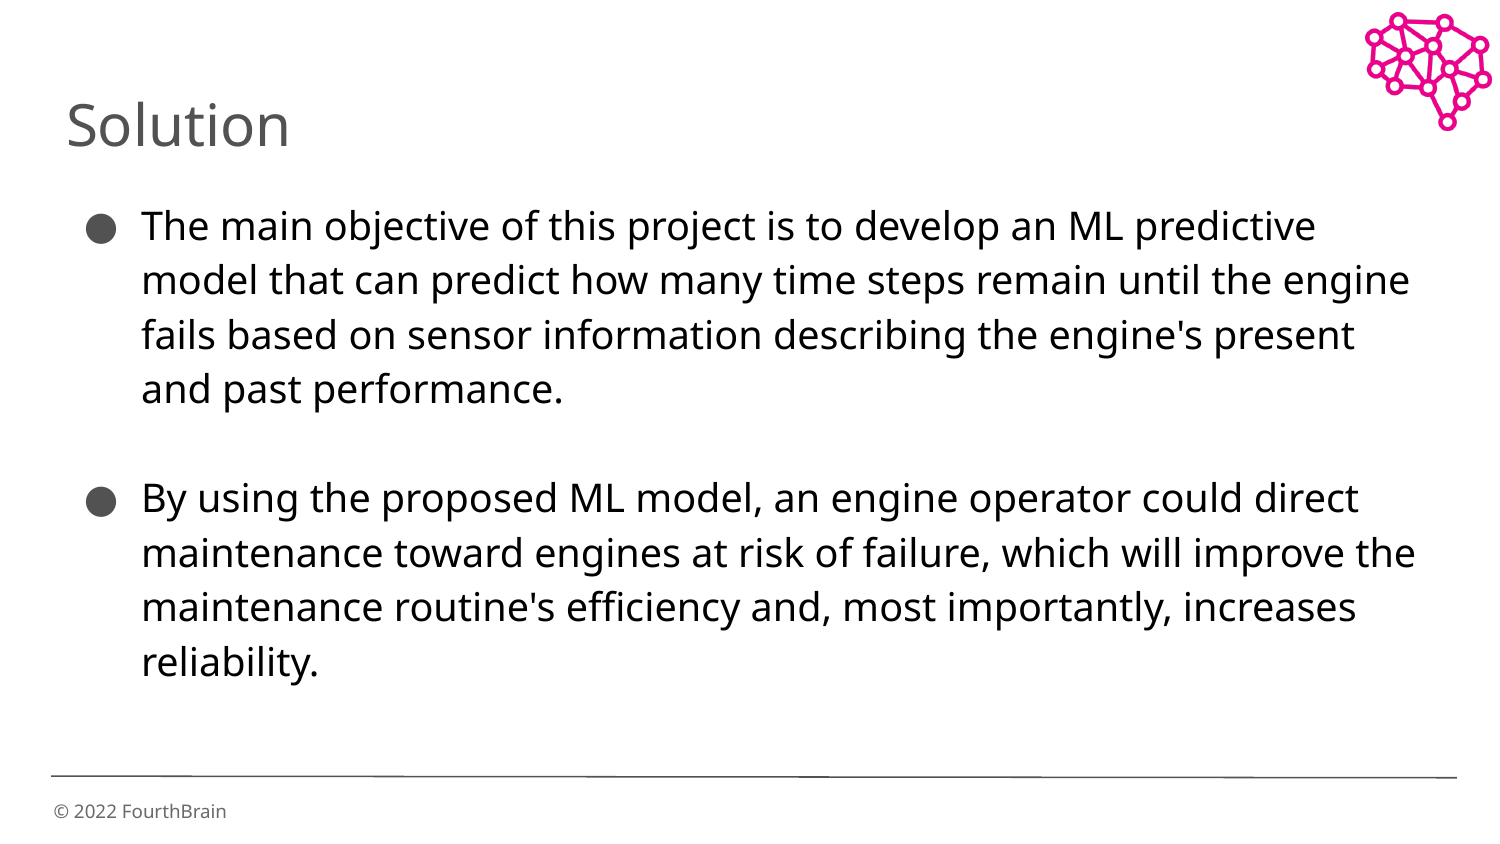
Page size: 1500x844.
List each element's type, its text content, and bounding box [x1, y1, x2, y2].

list The main objective of this project is to develop an ML predictive model that can predict how many time steps remain until the engine fails based on sensor information describing the engine's present and past performance. By using the proposed ML model, an engine operator could direct maintenance toward engines at risk of failure, which will improve the maintenance routine's efficiency and, most importantly, increases reliability. [51, 178, 1449, 739]
title Solution [51, 72, 1449, 167]
picture [1365, 12, 1492, 131]
